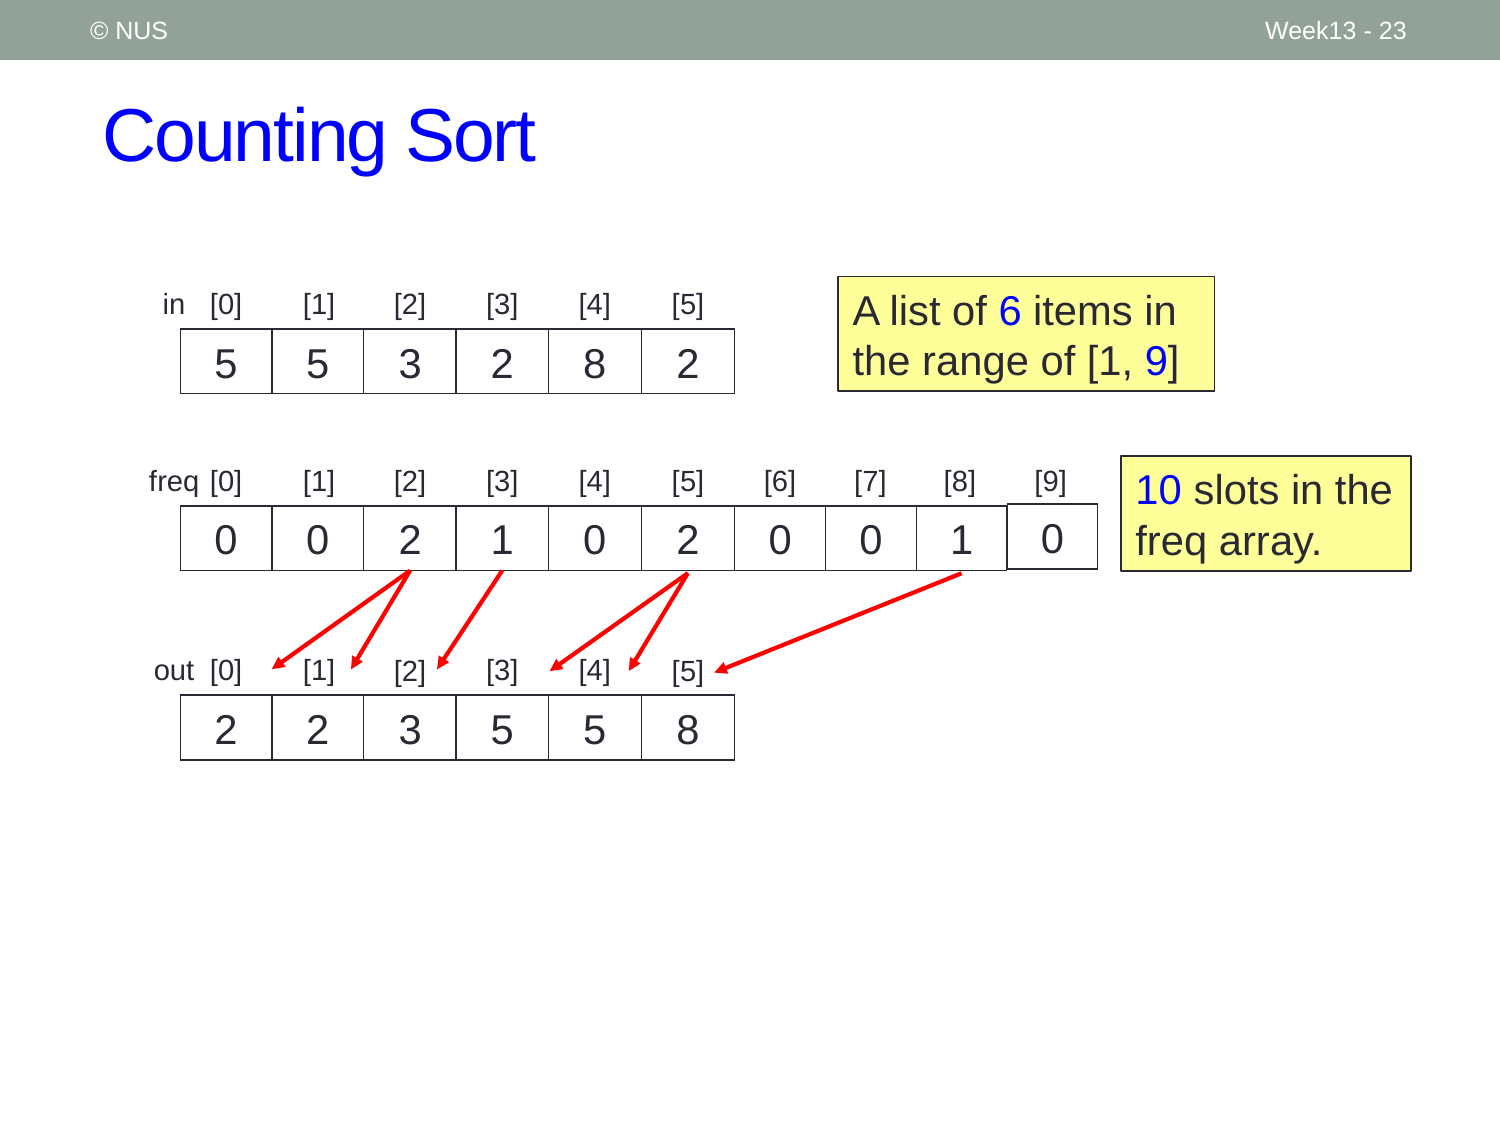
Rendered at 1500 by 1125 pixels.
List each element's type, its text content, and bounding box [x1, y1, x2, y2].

text_box 10 slots in the freq array. [1119, 454, 1413, 573]
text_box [117, 277, 735, 395]
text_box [628, 572, 689, 672]
slide_number © NUS [75, 3, 550, 57]
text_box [350, 571, 411, 670]
text_box 0 [1015, 504, 1098, 569]
slide_number Week13 - 23 [1250, 3, 1425, 57]
title Counting Sort [87, 62, 1463, 200]
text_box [549, 572, 627, 672]
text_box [714, 572, 962, 673]
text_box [117, 643, 735, 761]
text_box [436, 571, 503, 670]
text_box [9] [1012, 454, 1096, 505]
text_box A list of 6 items in the range of [1, 9] [836, 274, 1216, 393]
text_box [271, 571, 349, 670]
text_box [117, 454, 1007, 572]
